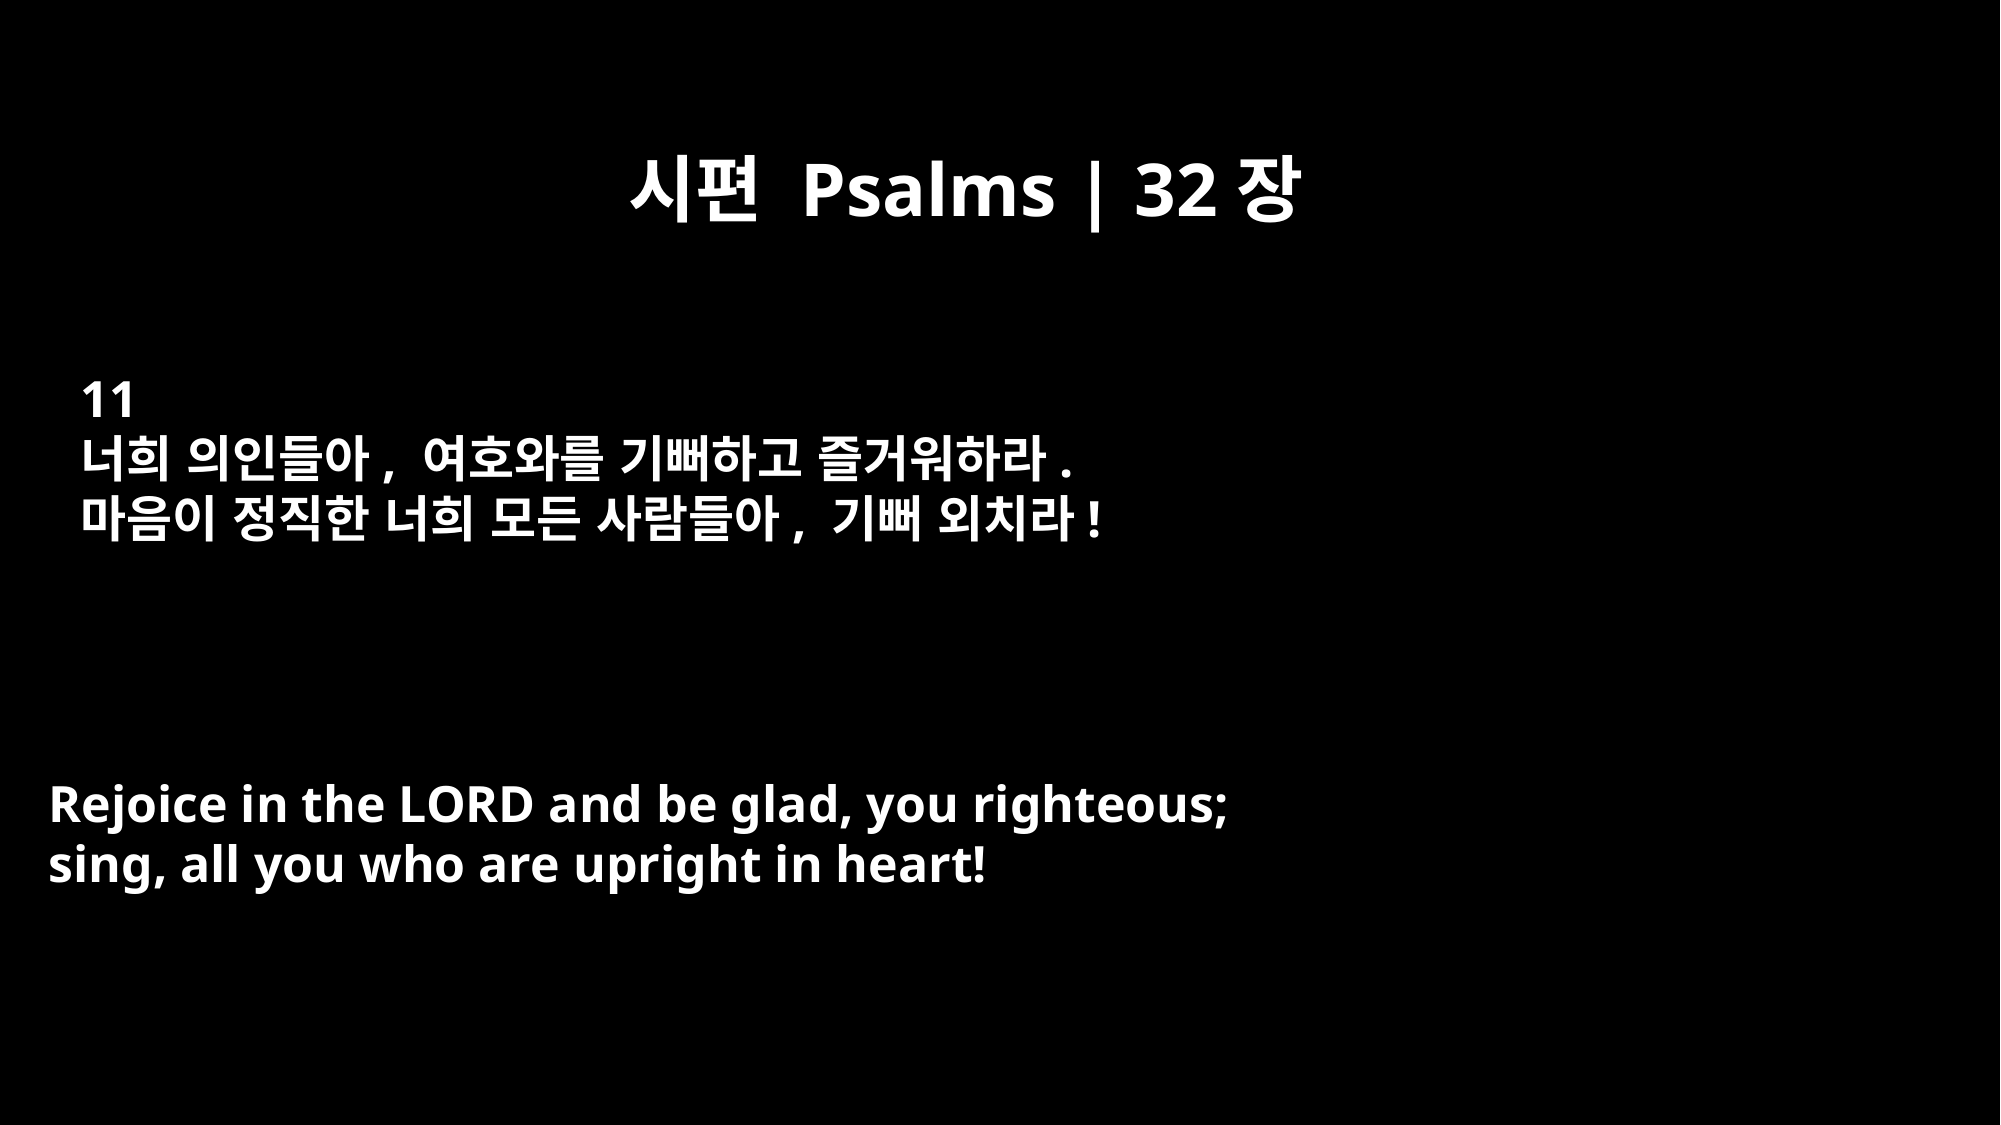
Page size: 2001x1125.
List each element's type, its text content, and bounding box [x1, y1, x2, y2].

text_box Rejoice in the LORD and be glad, you righteous; sing, all you who are upright in heart! [34, 764, 1257, 900]
text_box 11 너희 의인들아, 여호와를 기뻐하고 즐거워하라. 마음이 정직한 너희 모든 사람들아, 기뻐 외치라! [66, 359, 1118, 555]
text_box 시편 Psalms | 32장 [613, 136, 1319, 239]
